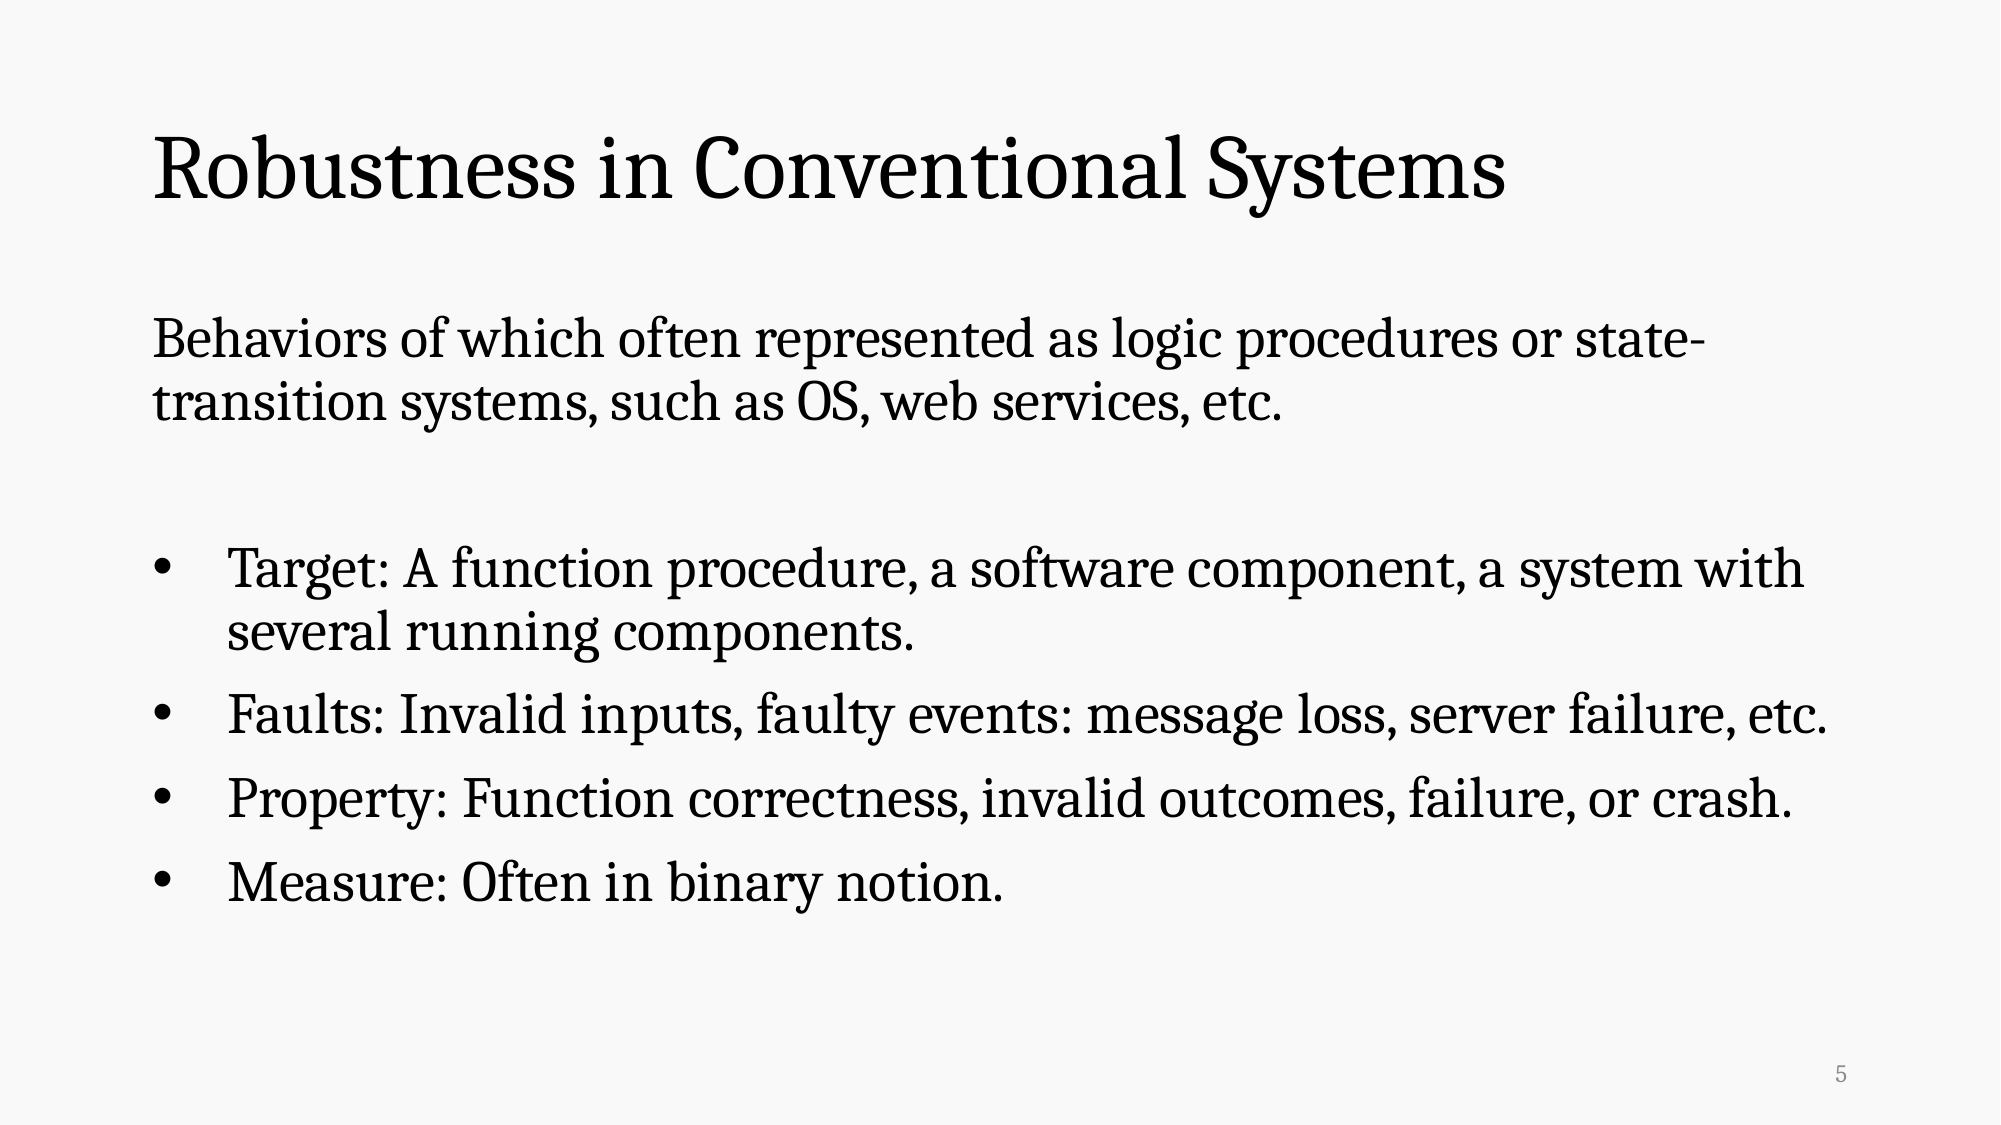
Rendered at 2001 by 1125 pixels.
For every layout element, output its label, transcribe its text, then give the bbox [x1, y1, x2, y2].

slide_number 5 [1412, 1042, 1863, 1103]
list Behaviors of which often represented as logic procedures or state-transition systems, such as OS, web services, etc. Target: A function procedure, a software component, a system with several running components. Faults: Invalid inputs, faulty events: message loss, server failure, etc. Property: Function correctness, invalid outcomes, failure, or crash. Measure: Often in binary notion. [137, 299, 1863, 1014]
title Robustness in Conventional Systems [137, 59, 1863, 278]
